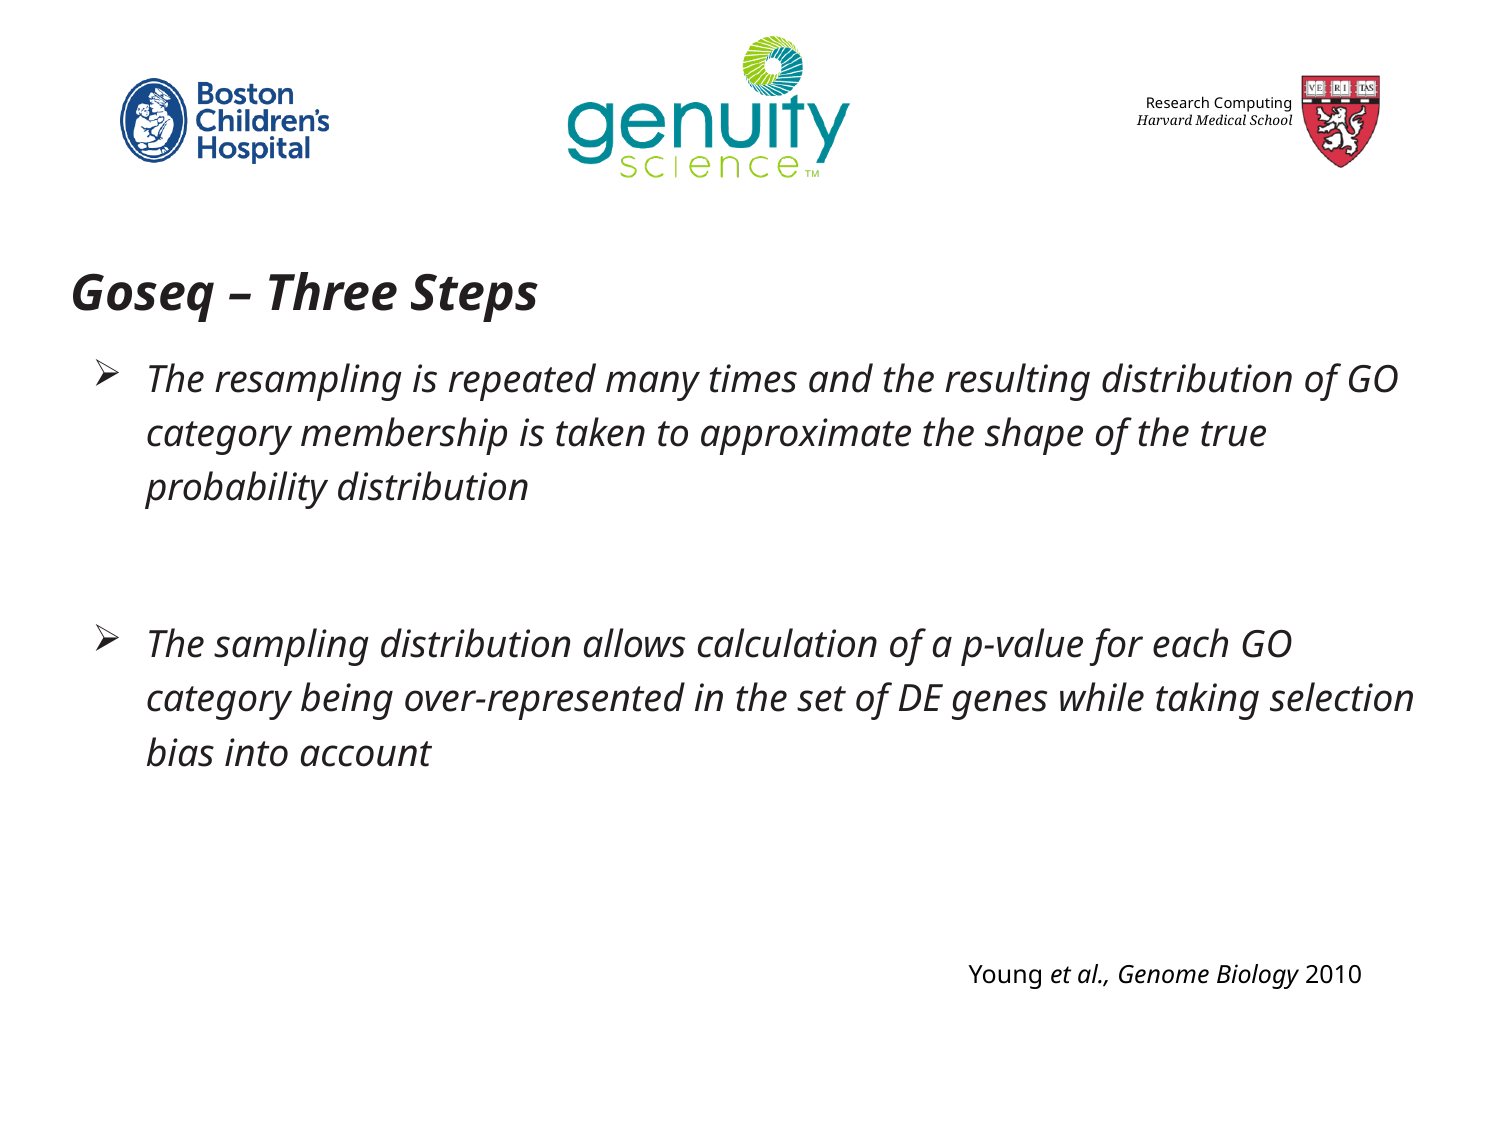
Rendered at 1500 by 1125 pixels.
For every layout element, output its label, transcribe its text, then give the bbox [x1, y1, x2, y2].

picture [1301, 75, 1380, 168]
text_box Young et al., Genome Biology 2010 [796, 951, 1500, 996]
list Goseq – Three Steps The resampling is repeated many times and the resulting distribution of GO category membership is taken to approximate the shape of the true probability distribution The sampling distribution allows calculation of a p-value for each GO category being over-represented in the set of DE genes while taking selection bias into account [56, 253, 1444, 818]
picture [120, 78, 329, 164]
picture [558, 32, 856, 190]
